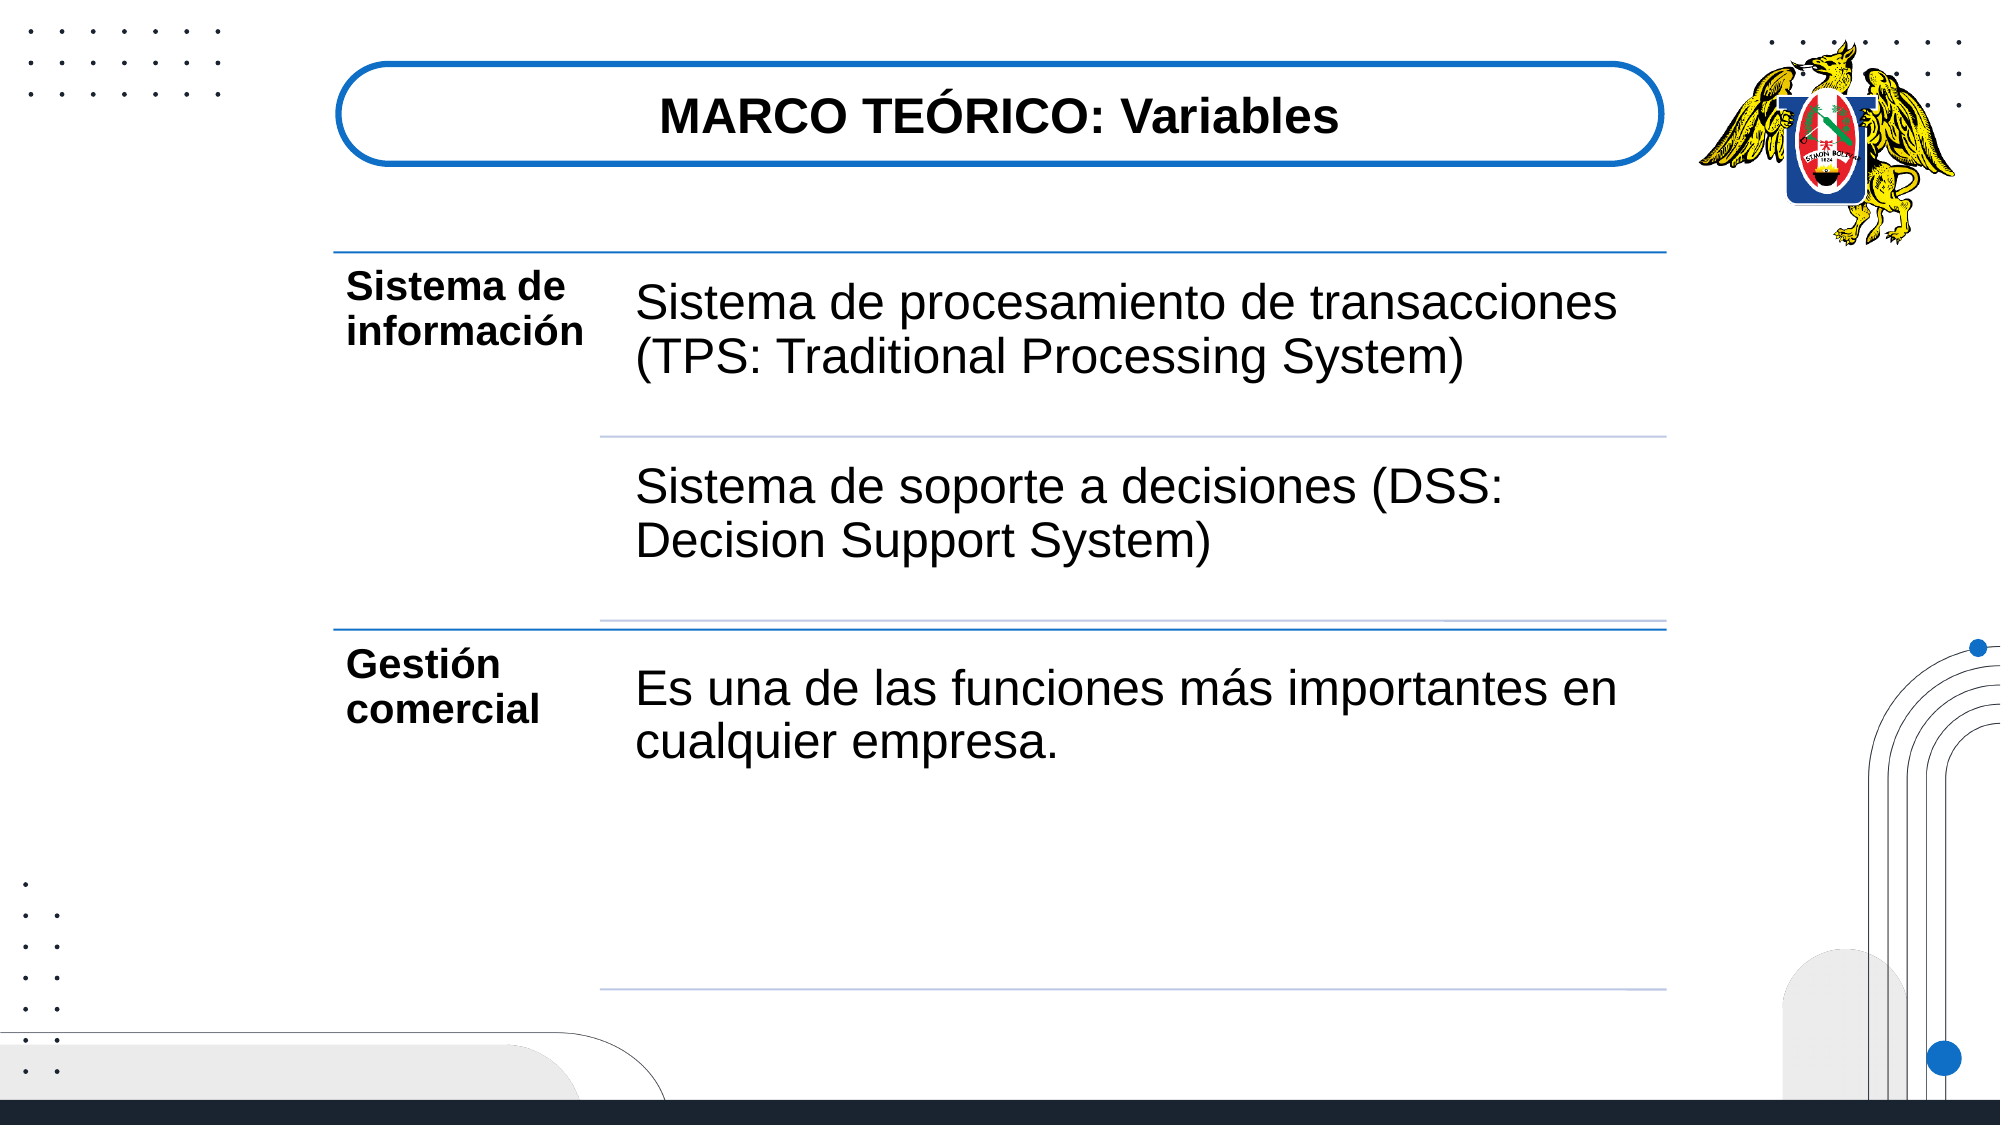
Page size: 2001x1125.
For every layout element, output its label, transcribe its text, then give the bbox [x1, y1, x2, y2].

picture [1782, 646, 2001, 1125]
text_box MARCO TEÓRICO: Variables [337, 62, 1663, 165]
picture [1, 1033, 668, 1099]
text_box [333, 252, 1667, 1007]
picture [1685, 35, 1958, 253]
